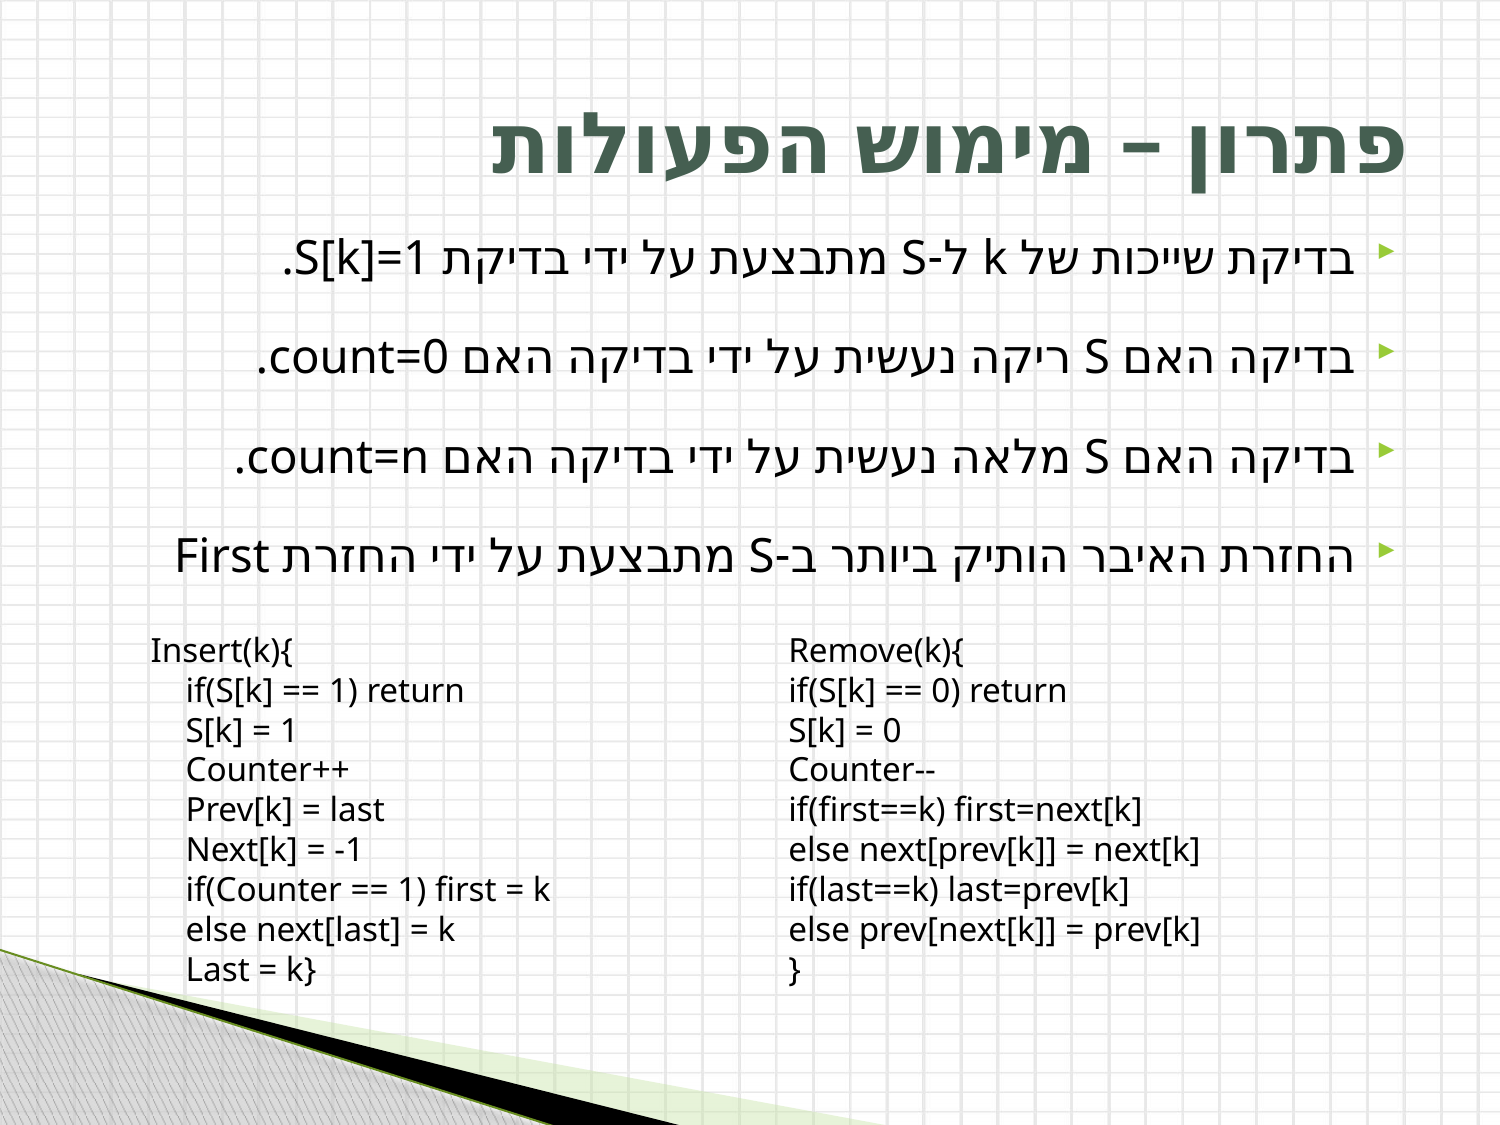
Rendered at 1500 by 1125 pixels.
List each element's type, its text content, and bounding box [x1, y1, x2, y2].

title פתרון – מימוש הפעולות [75, 45, 1425, 233]
text_box Remove(k){ if(S[k] == 0) return S[k] = 0 Counter-- if(first==k) first=next[k] else next[prev[k]] = next[k] if(last==k) last=prev[k] else prev[next[k]] = prev[k] } [773, 621, 1282, 996]
list בדיקת שייכות של k ל-S מתבצעת על ידי בדיקת S[k]=1. בדיקה האם S ריקה נעשית על ידי בדיקה האם count=0. בדיקה האם S מלאה נעשית על ידי בדיקה האם count=n. החזרת האיבר הותיק ביותר ב-S מתבצעת על ידי החזרת First [75, 233, 1425, 598]
text_box Insert(k){ if(S[k] == 1) return S[k] = 1 Counter++ Prev[k] = last Next[k] = -1 if(Counter == 1) first = k else next[last] = k Last = k} [135, 621, 644, 996]
